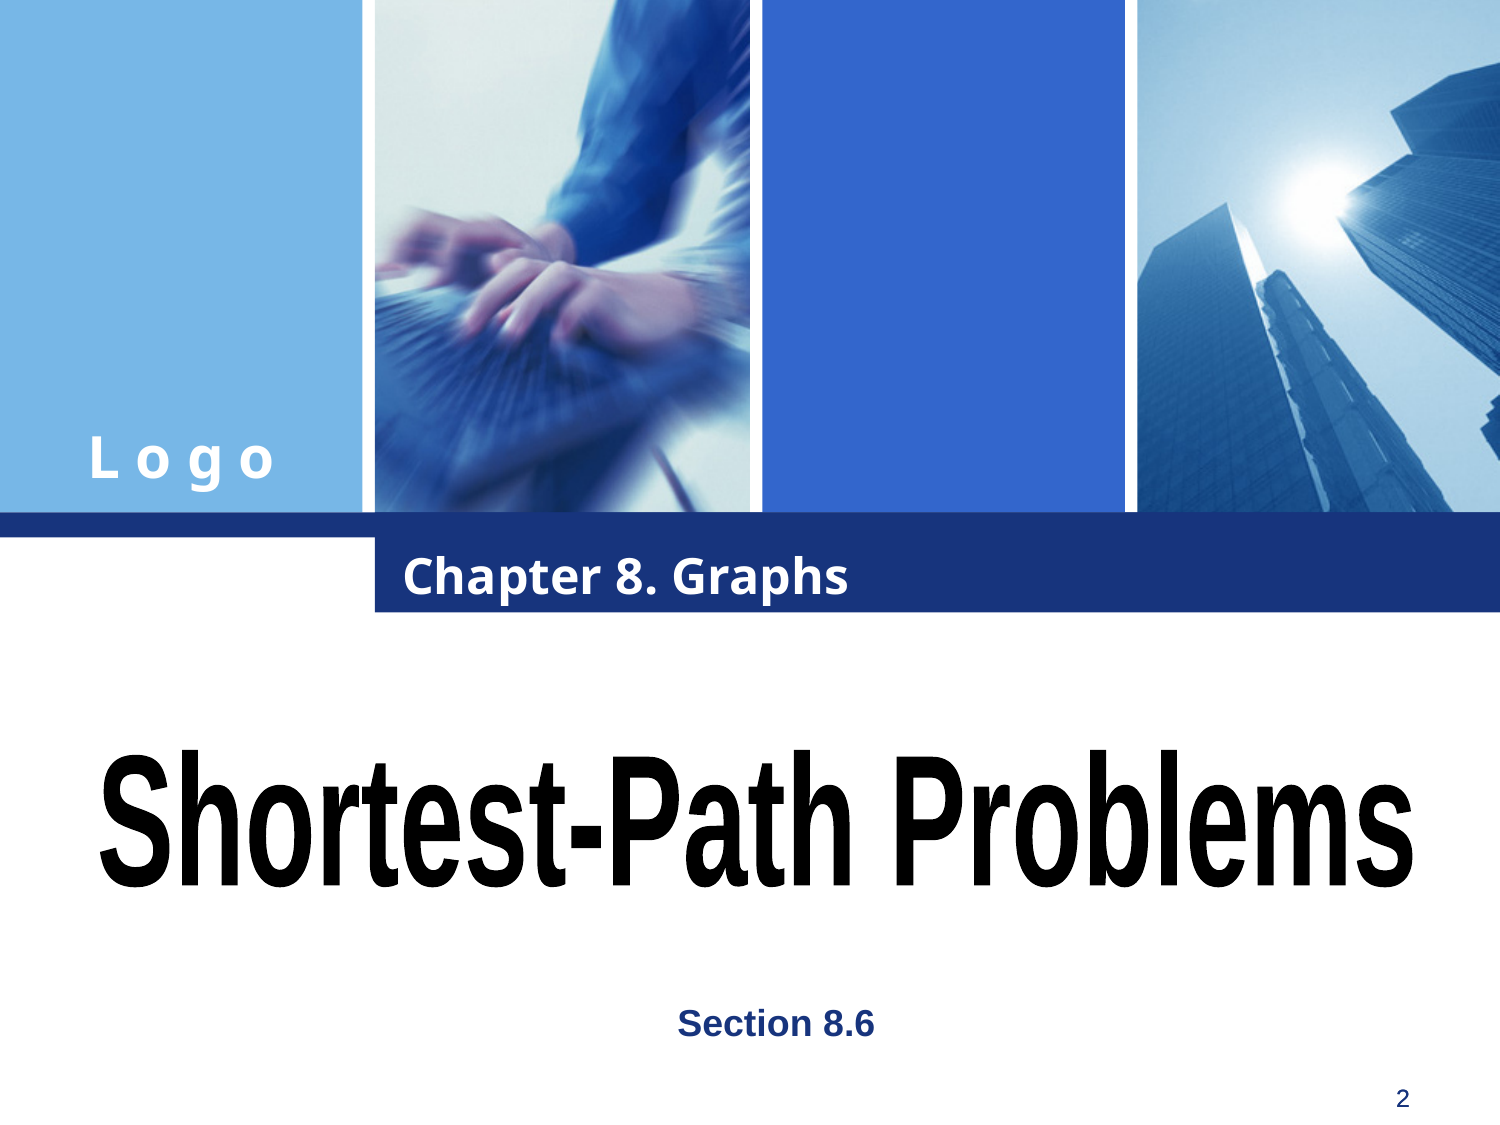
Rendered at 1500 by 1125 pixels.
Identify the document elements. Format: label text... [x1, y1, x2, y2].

text_box 2 [1074, 1074, 1425, 1103]
picture [1137, 0, 1500, 512]
subtitle Section 8.6 [662, 999, 900, 1050]
picture [374, 0, 750, 512]
text_box Chapter 8. Graphs [387, 537, 1500, 613]
